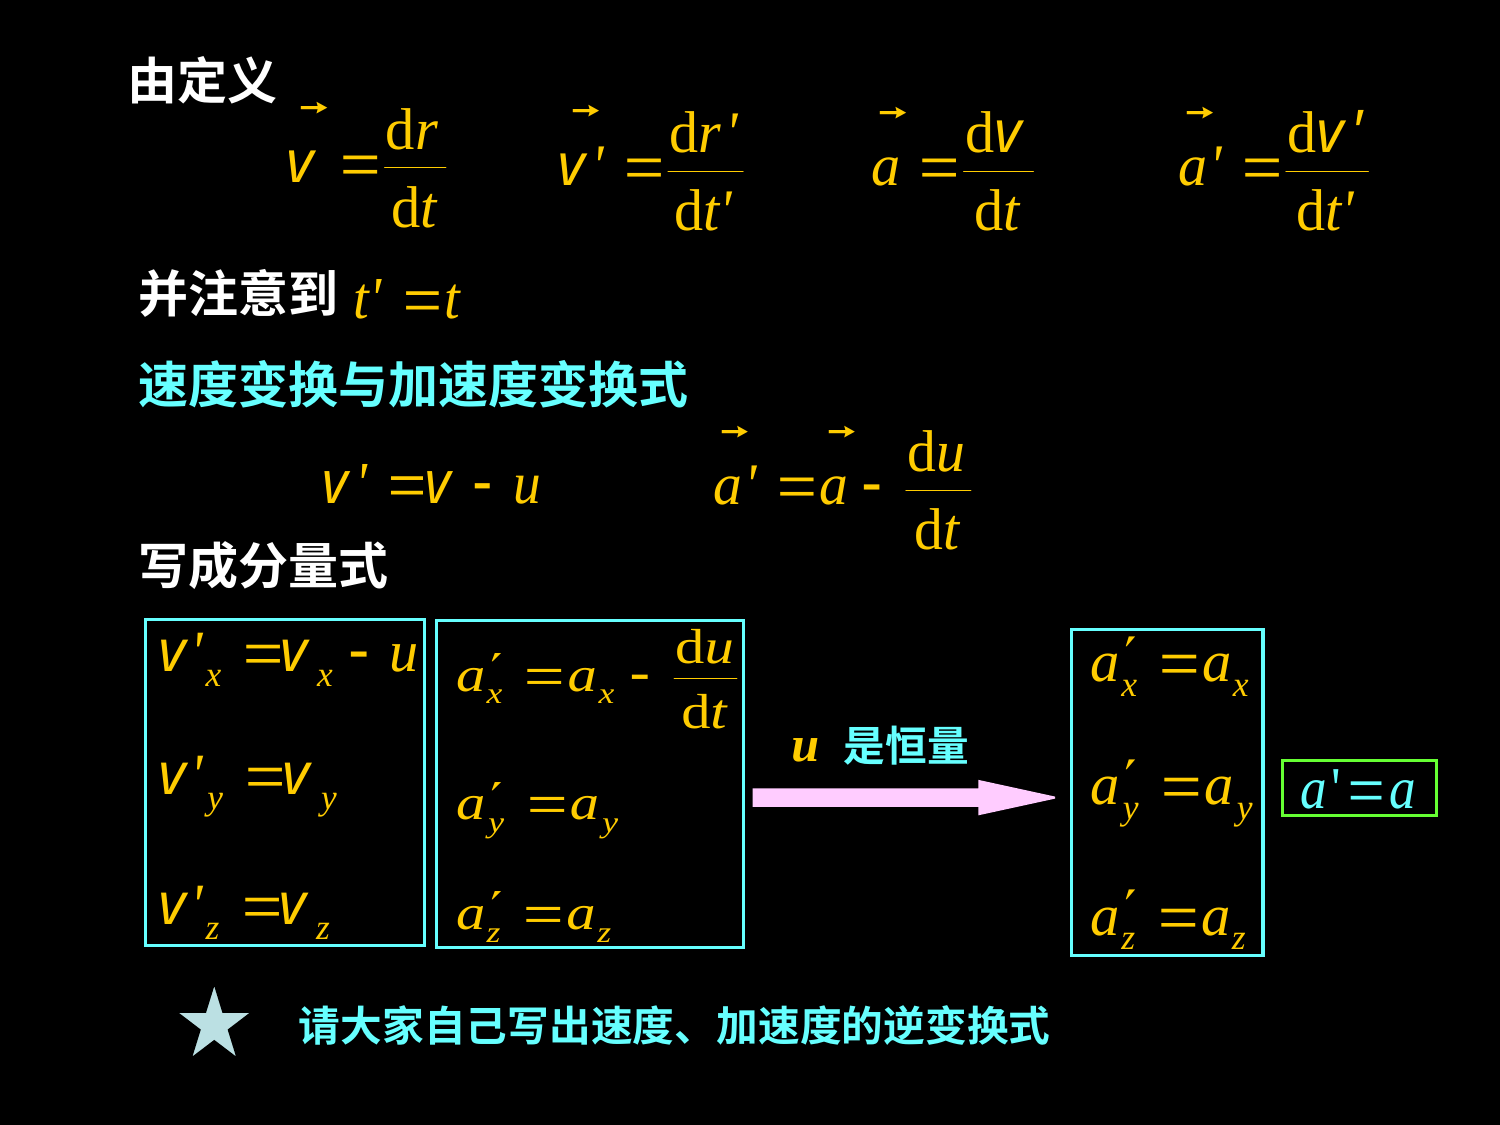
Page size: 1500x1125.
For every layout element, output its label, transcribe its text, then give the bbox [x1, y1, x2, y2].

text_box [1072, 630, 1262, 955]
text_box 速度变换与加速度变换式 [123, 345, 924, 421]
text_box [1174, 101, 1373, 236]
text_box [437, 621, 743, 946]
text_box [709, 420, 975, 555]
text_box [146, 621, 424, 945]
text_box [753, 781, 1055, 815]
text_box [176, 983, 252, 1059]
text_box 由定义 [112, 42, 325, 118]
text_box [867, 101, 1037, 236]
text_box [324, 455, 550, 509]
text_box 并注意到 [123, 255, 396, 331]
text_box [560, 101, 749, 236]
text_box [288, 98, 450, 232]
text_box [1283, 761, 1436, 815]
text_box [351, 271, 467, 324]
text_box u 是恒量 [776, 703, 1002, 779]
text_box 写成分量式 [123, 527, 514, 602]
text_box 请大家自己写出速度、加速度的逆变换式 [260, 983, 1066, 1059]
